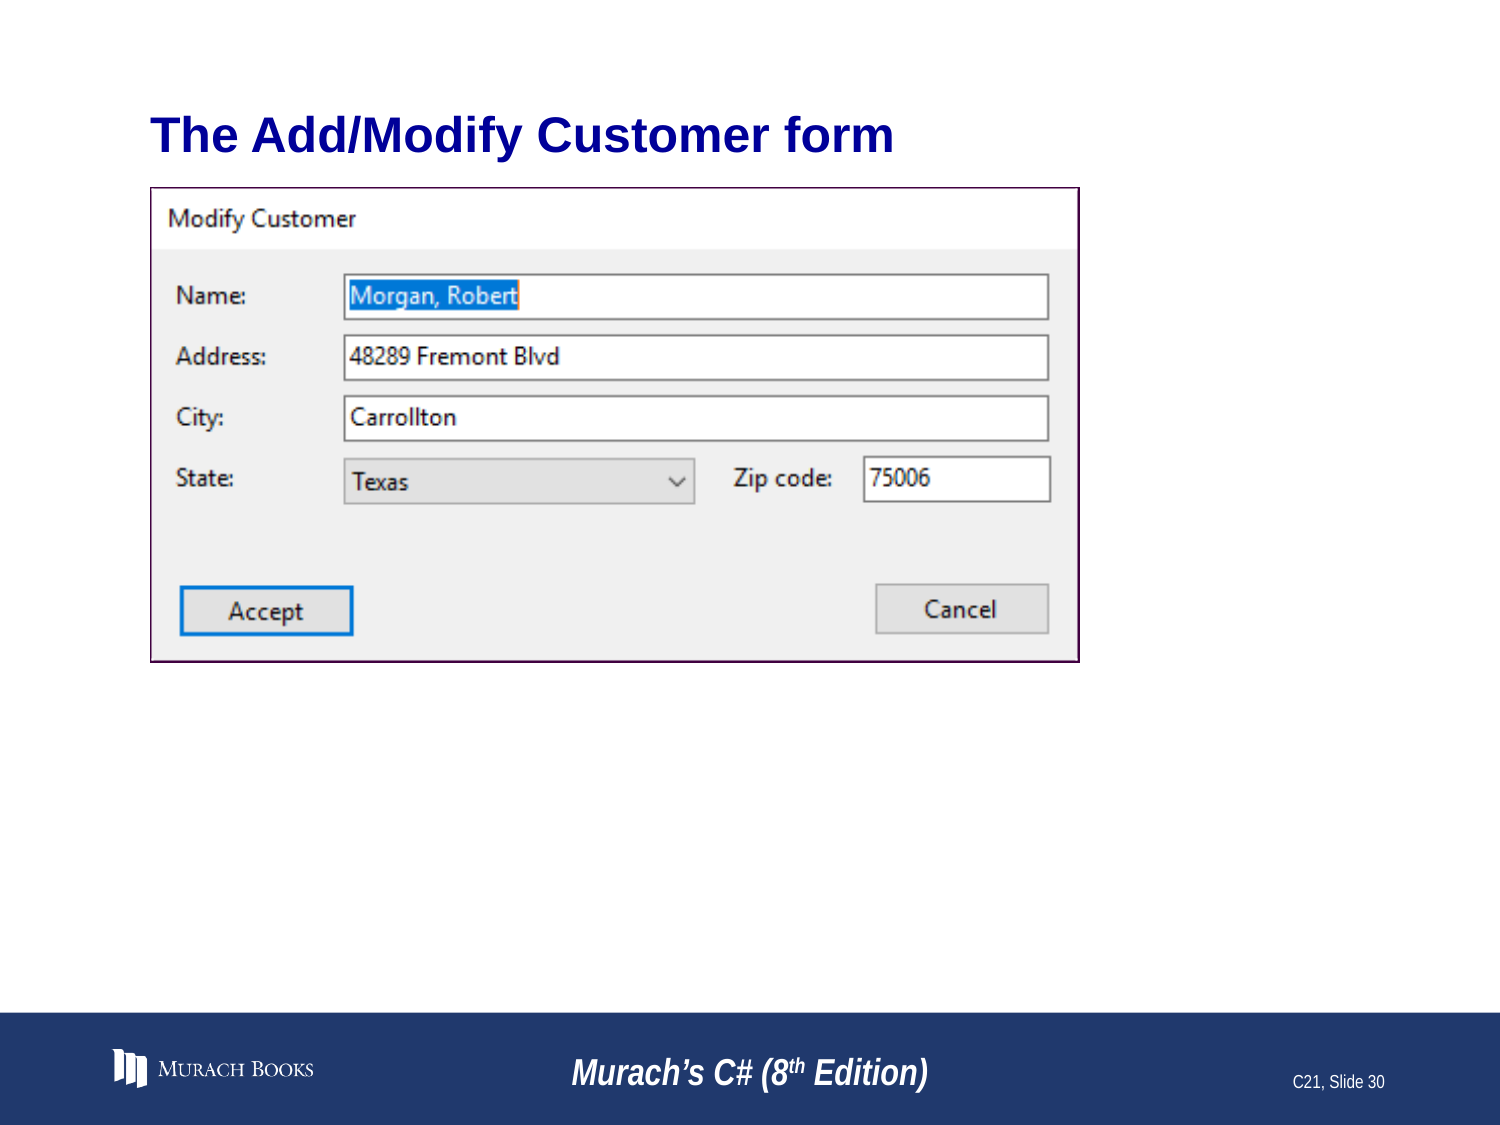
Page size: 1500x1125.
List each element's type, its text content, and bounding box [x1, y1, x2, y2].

slide_number Murach’s C# (8th Edition) [450, 1025, 1050, 1100]
footer [12, 1025, 450, 1100]
slide_number C21, Slide 30 [1087, 1025, 1400, 1100]
title The Add/Modify Customer form [150, 102, 1350, 164]
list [149, 187, 1080, 663]
